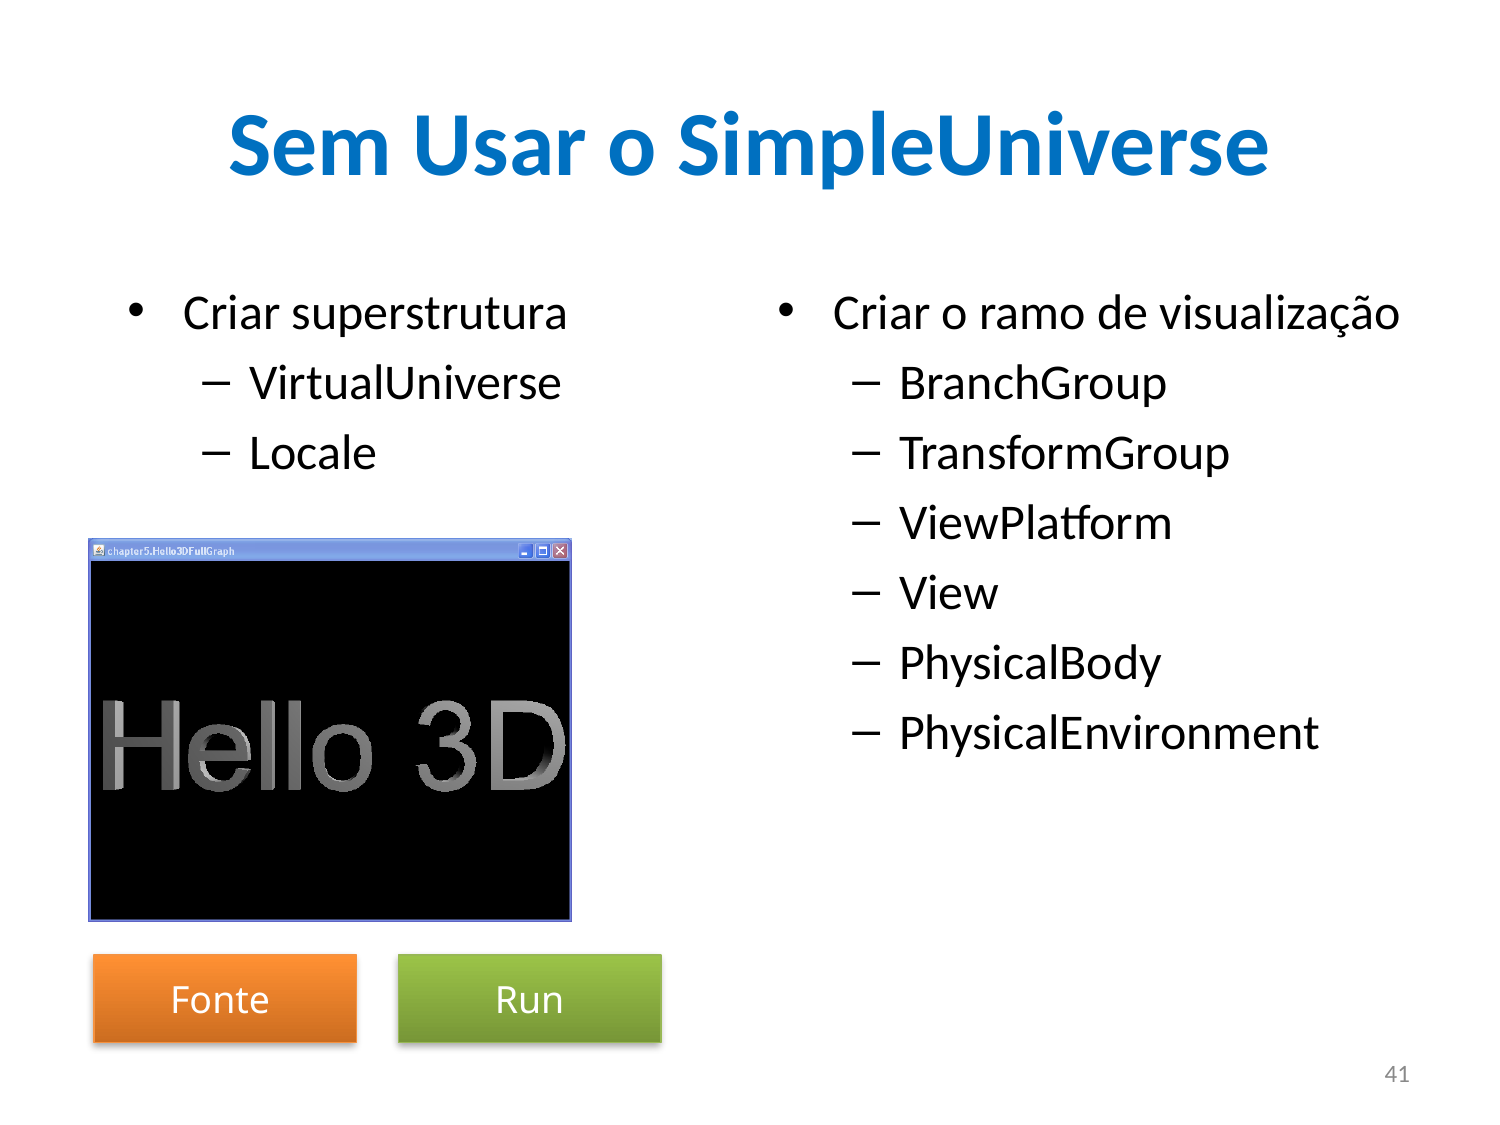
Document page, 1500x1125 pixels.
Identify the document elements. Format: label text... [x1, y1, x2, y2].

title Sem Usar o SimpleUniverse [75, 45, 1425, 233]
text_box Fonte [93, 954, 357, 1043]
slide_number 41 [1074, 1067, 1425, 1103]
text_box Run [398, 954, 662, 1043]
text_box Criar superstrutura VirtualUniverse Locale [112, 271, 738, 947]
picture [88, 538, 572, 922]
text_box Criar o ramo de visualização BranchGroup TransformGroup ViewPlatform View PhysicalBody PhysicalEnvironment [762, 271, 1465, 947]
text_box [70, 249, 1442, 1067]
